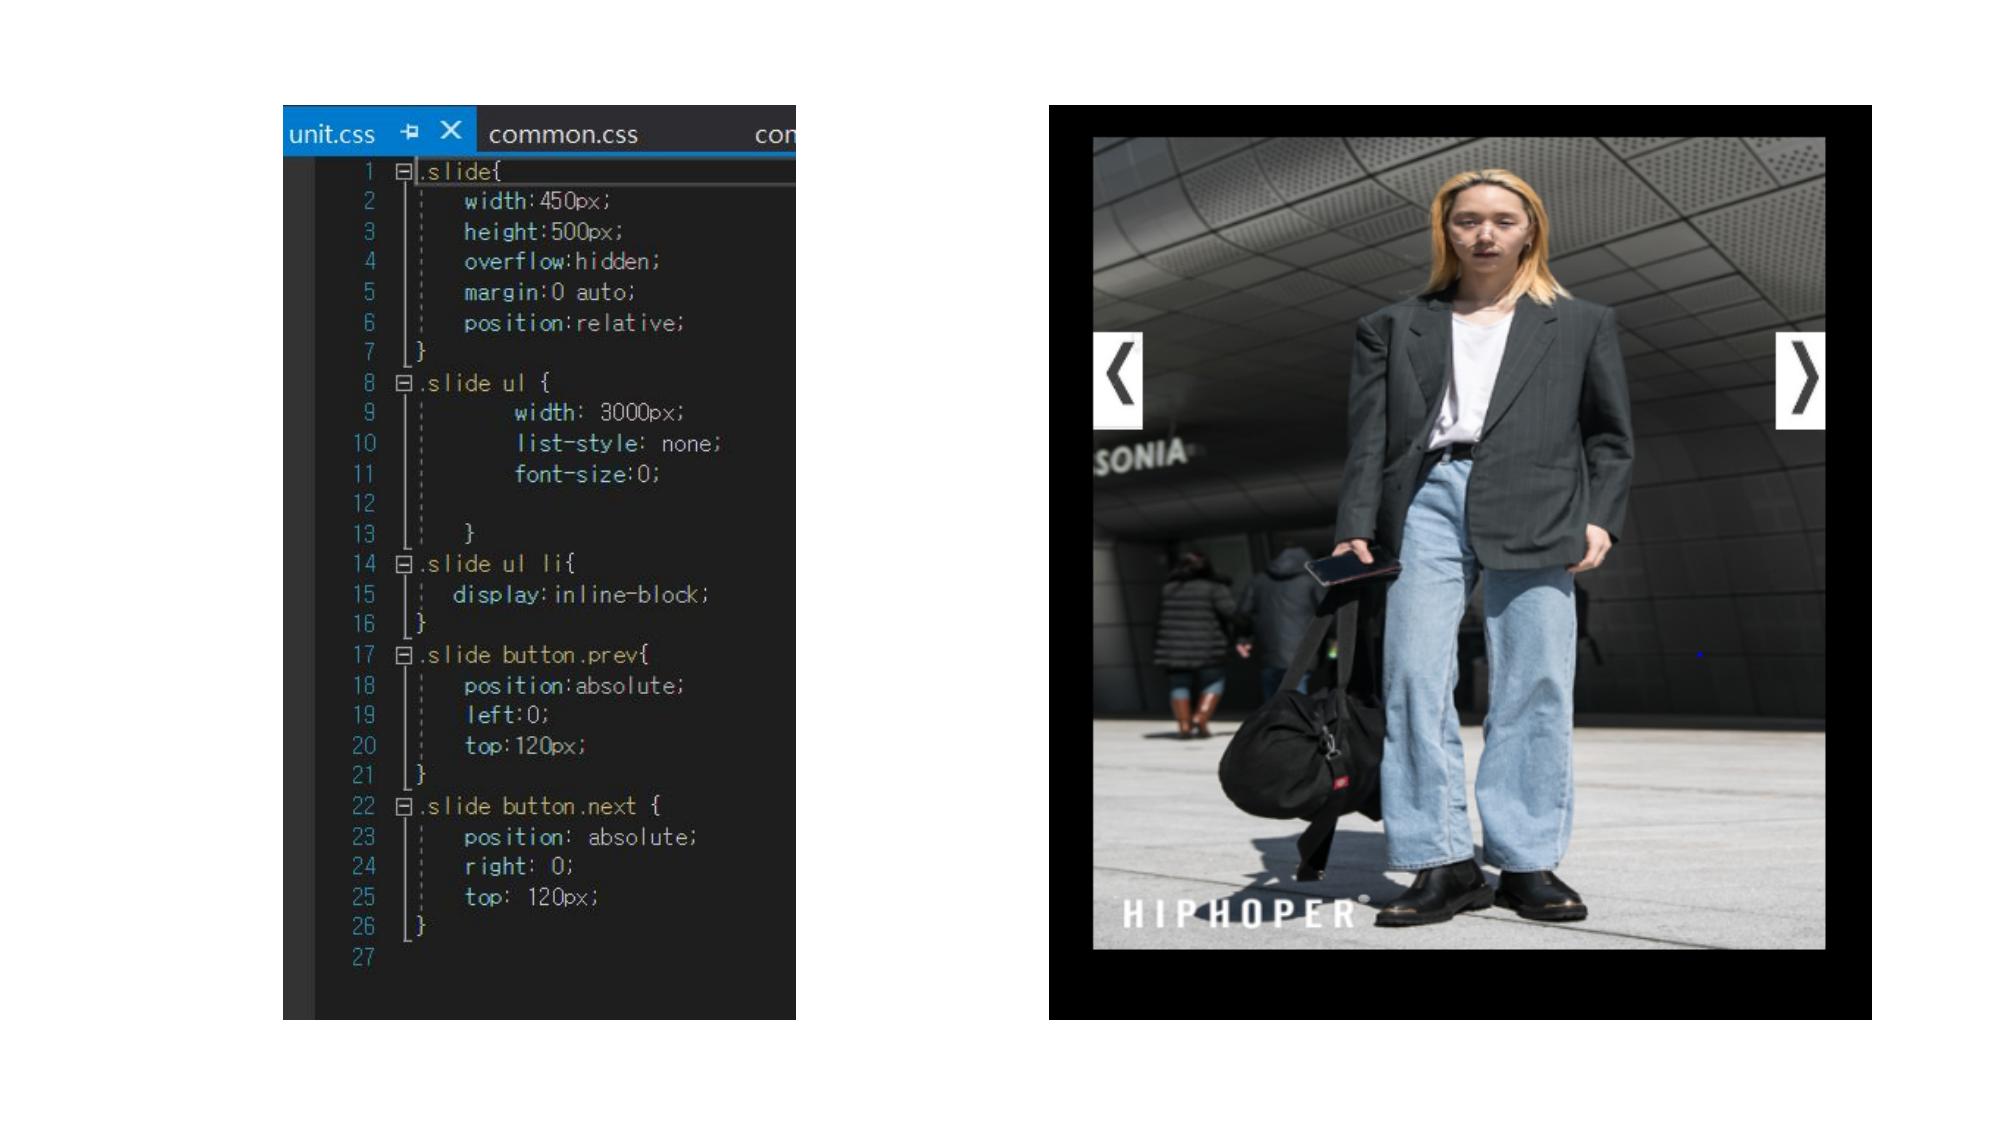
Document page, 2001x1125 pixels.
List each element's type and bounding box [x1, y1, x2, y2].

picture [283, 105, 796, 1020]
picture [1049, 105, 1872, 1020]
